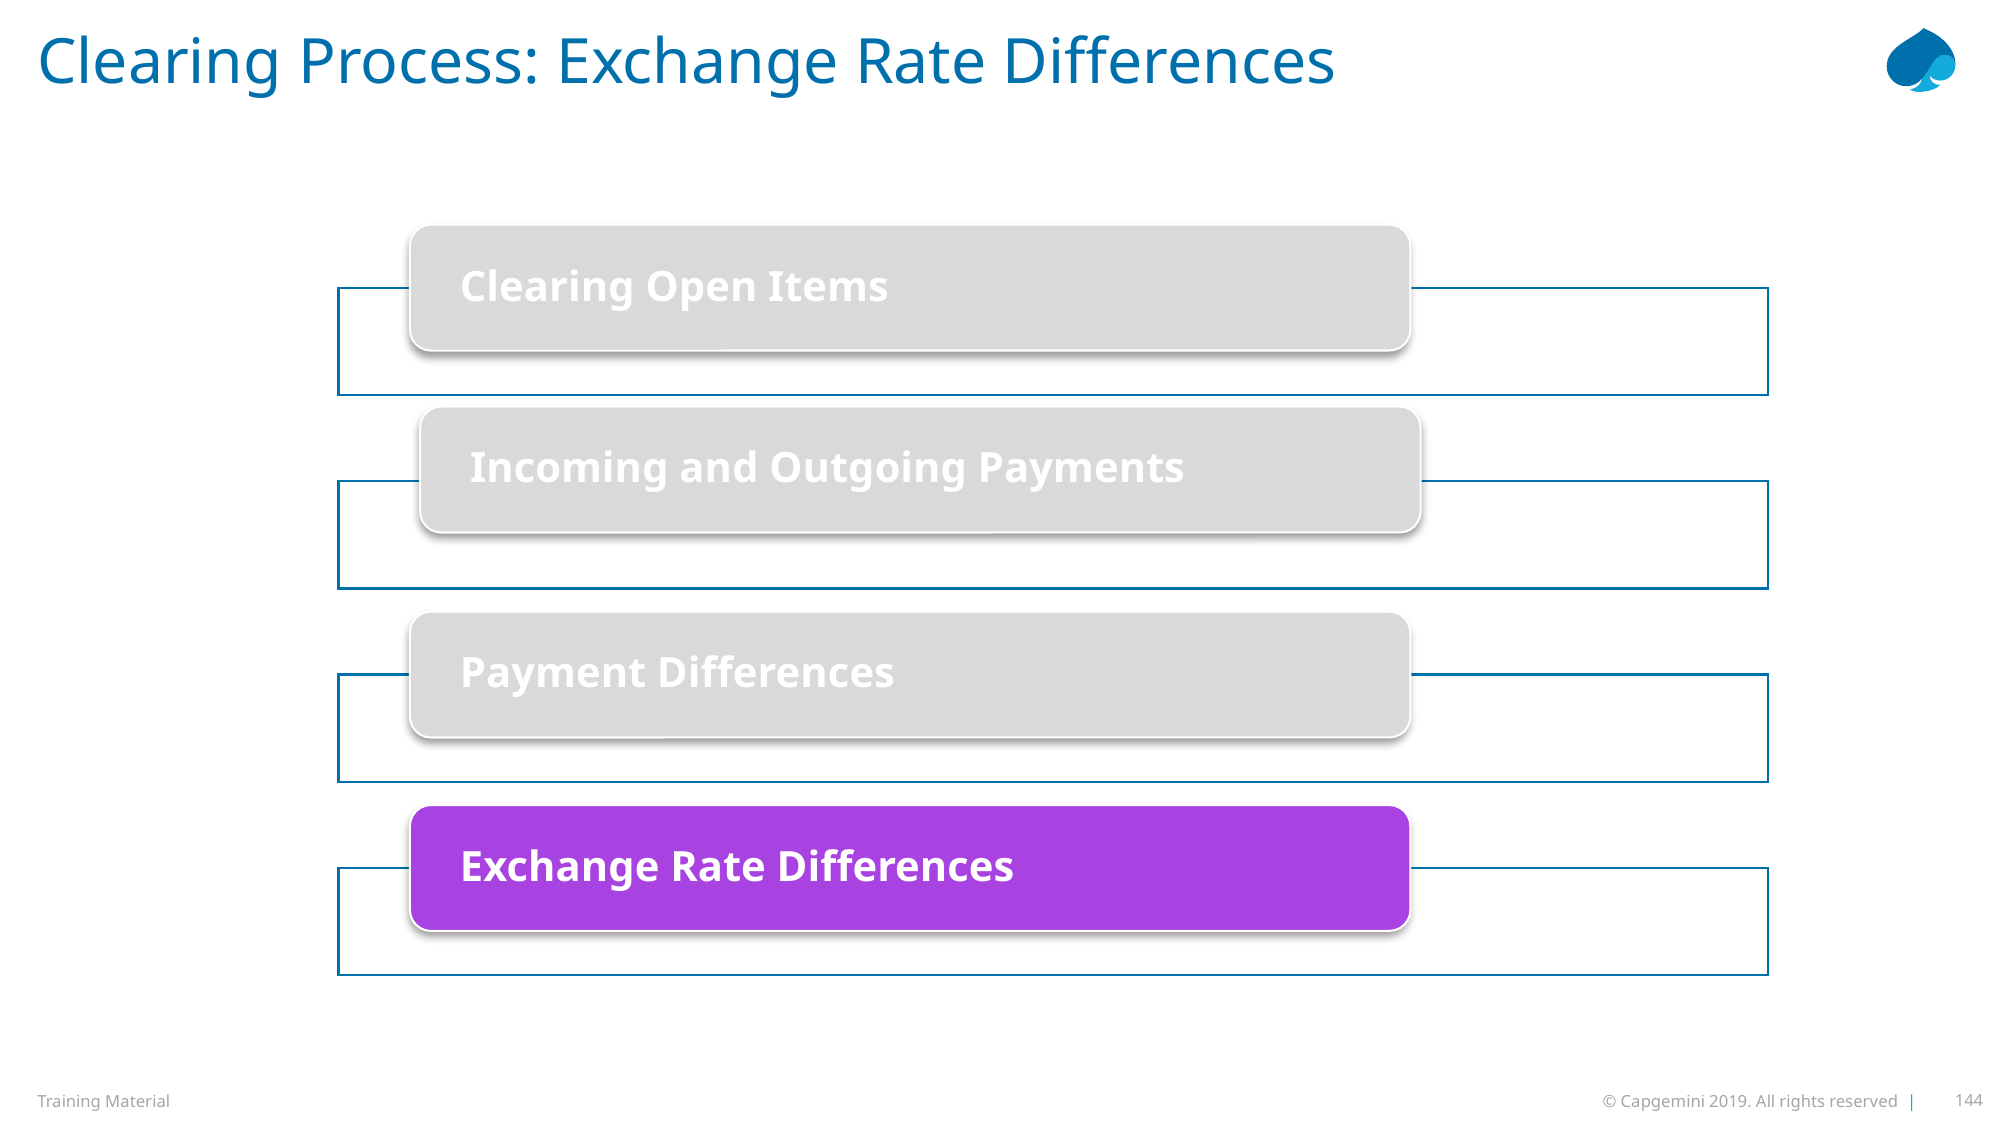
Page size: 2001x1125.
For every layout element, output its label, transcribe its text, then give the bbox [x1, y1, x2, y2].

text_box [338, 212, 1768, 988]
title Clearing Process: Exchange Rate Differences [37, 0, 1863, 119]
